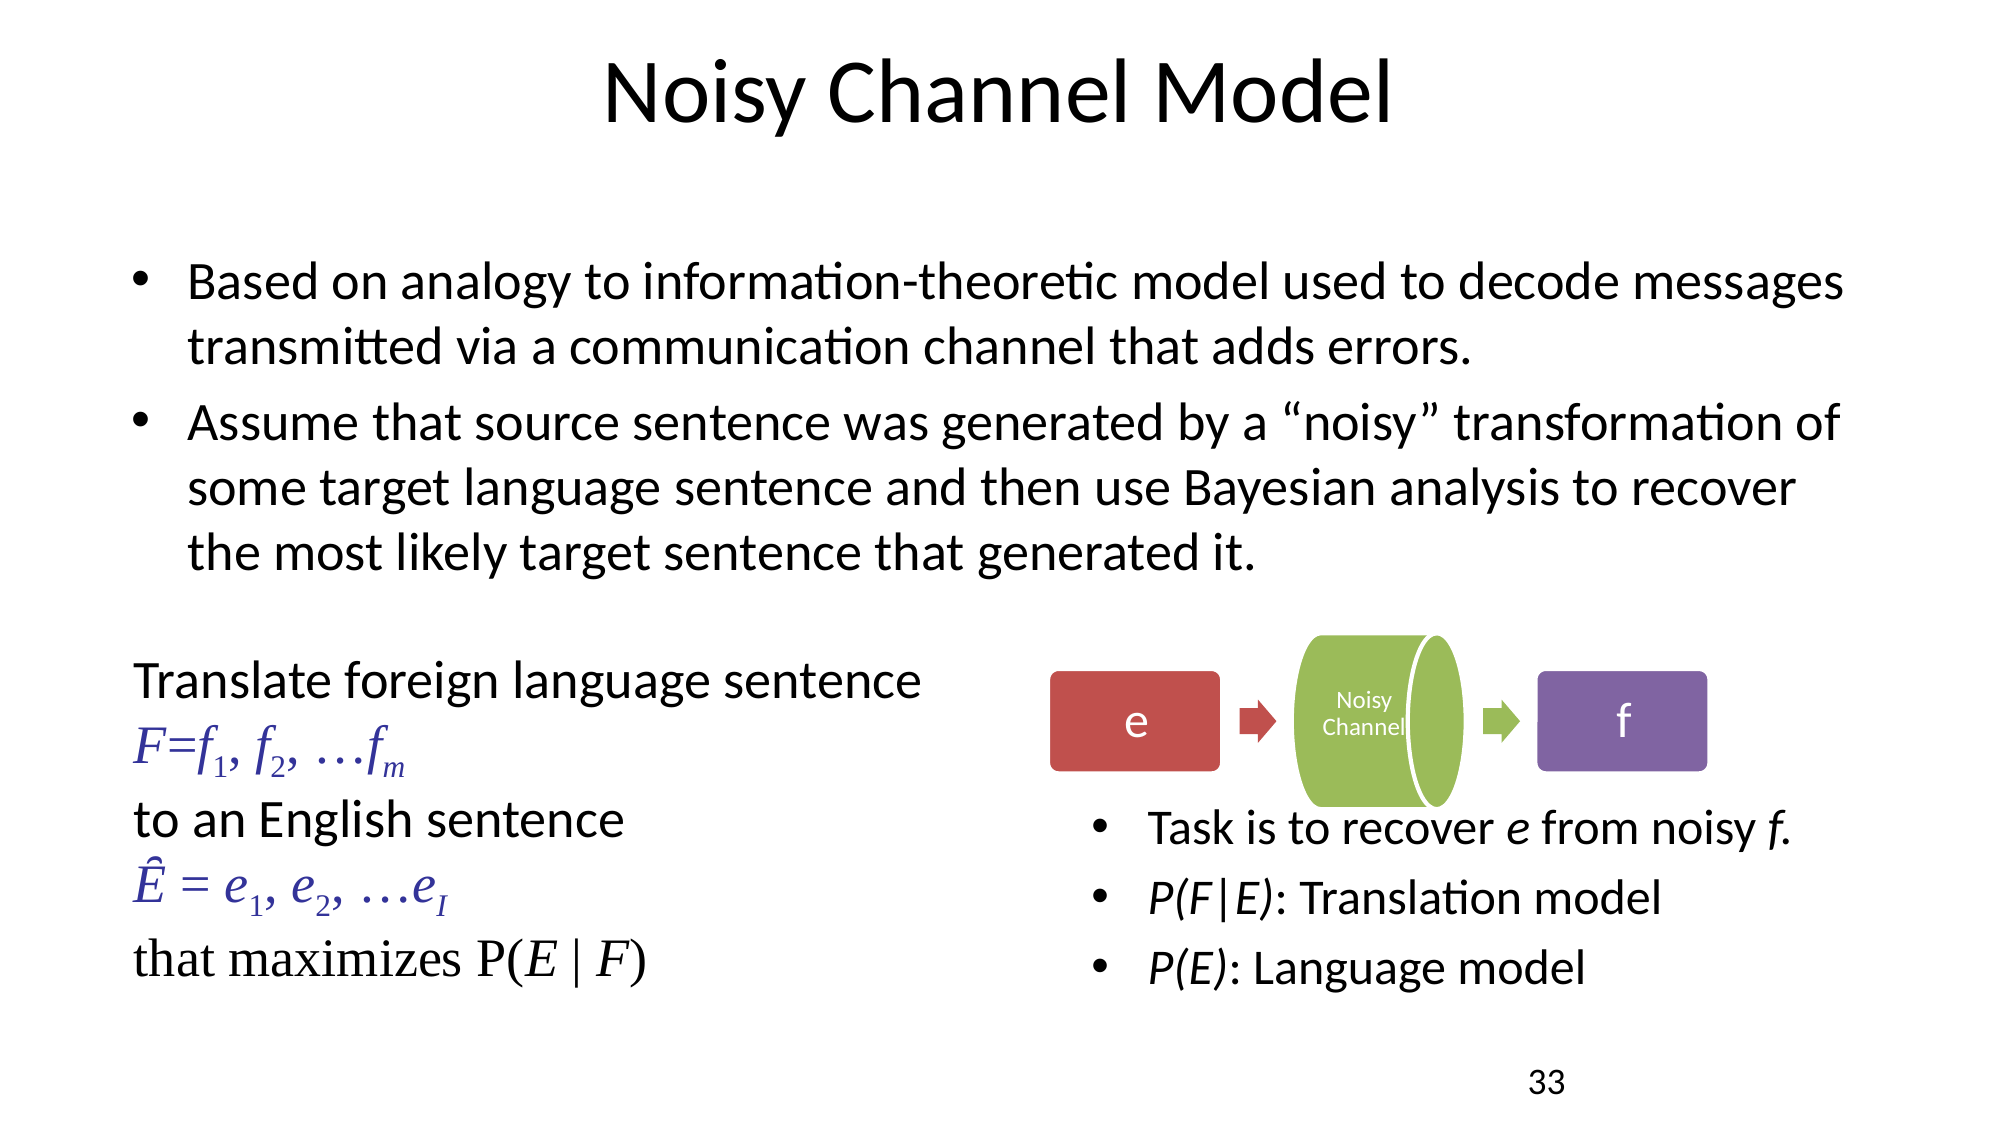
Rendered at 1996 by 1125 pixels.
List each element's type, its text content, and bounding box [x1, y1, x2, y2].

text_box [1047, 349, 1711, 1093]
slide_number 33 [1512, 1050, 1929, 1125]
text_box Task is to recover e from noisy f. P(F|E): Translation model P(E): Language model [1716, 787, 1840, 1080]
title Noisy Channel Model [3, 1, 1996, 170]
text_box Translate foreign language sentence F=f1, f2, …fm to an English sentence Ȇ = e1, e2, …eI that maximizes P(E | F) [119, 637, 948, 995]
list Based on analogy to information-theoretic model used to decode messages transmitted via a communication channel that adds errors. Assume that source sentence was generated by a “noisy” transformation of some target language sentence and then use Bayesian analysis to recover the most likely target sentence that generated it. [116, 237, 1904, 633]
